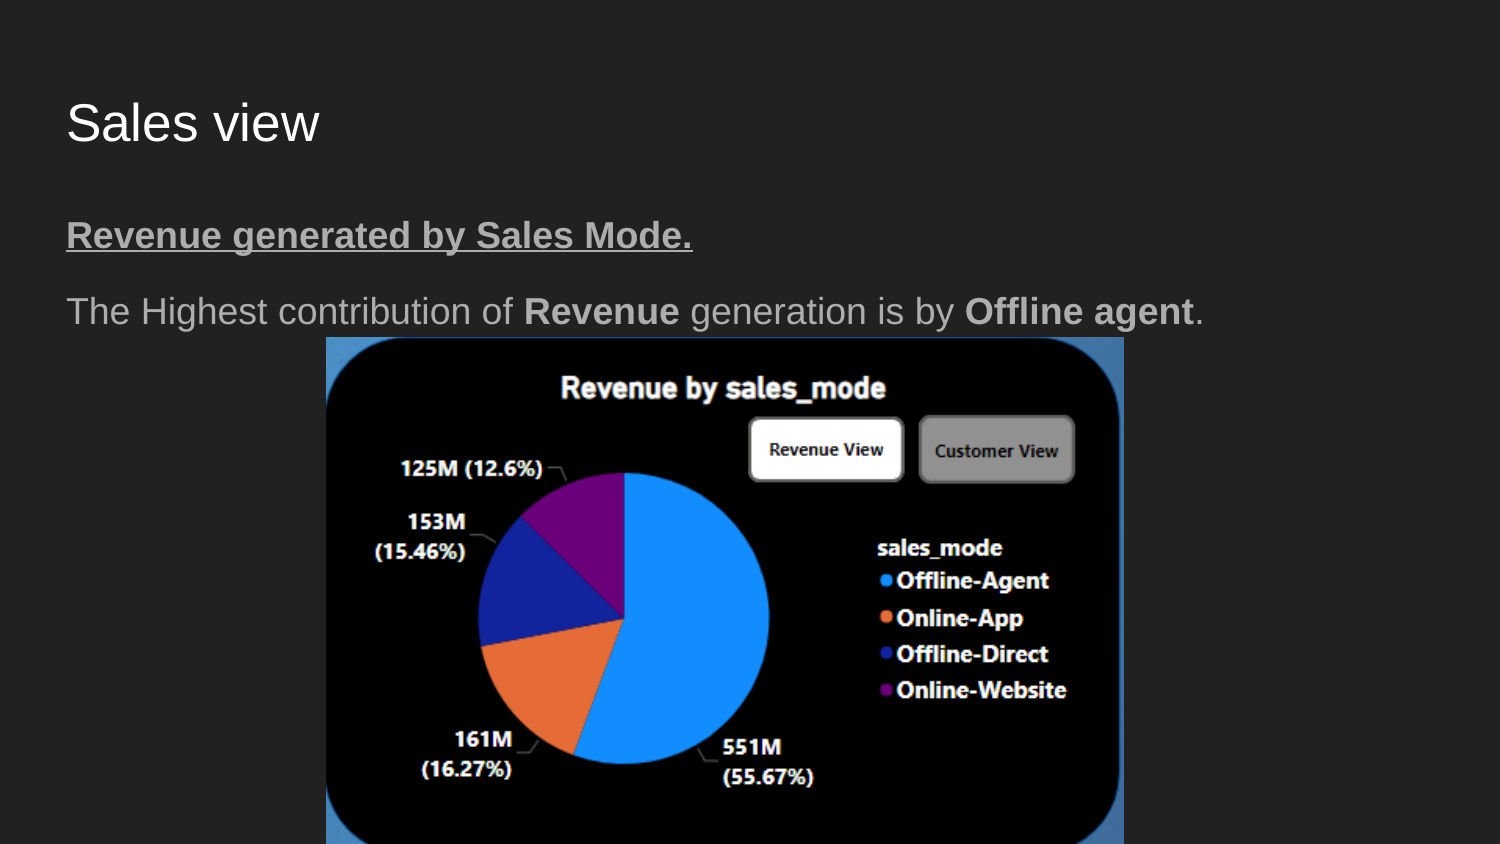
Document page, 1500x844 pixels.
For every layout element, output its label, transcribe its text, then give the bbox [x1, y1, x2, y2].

list Revenue generated by Sales Mode. The Highest contribution of Revenue generation is by Offline agent. [51, 189, 1449, 750]
title Sales view [51, 72, 1449, 167]
picture [326, 337, 1124, 844]
